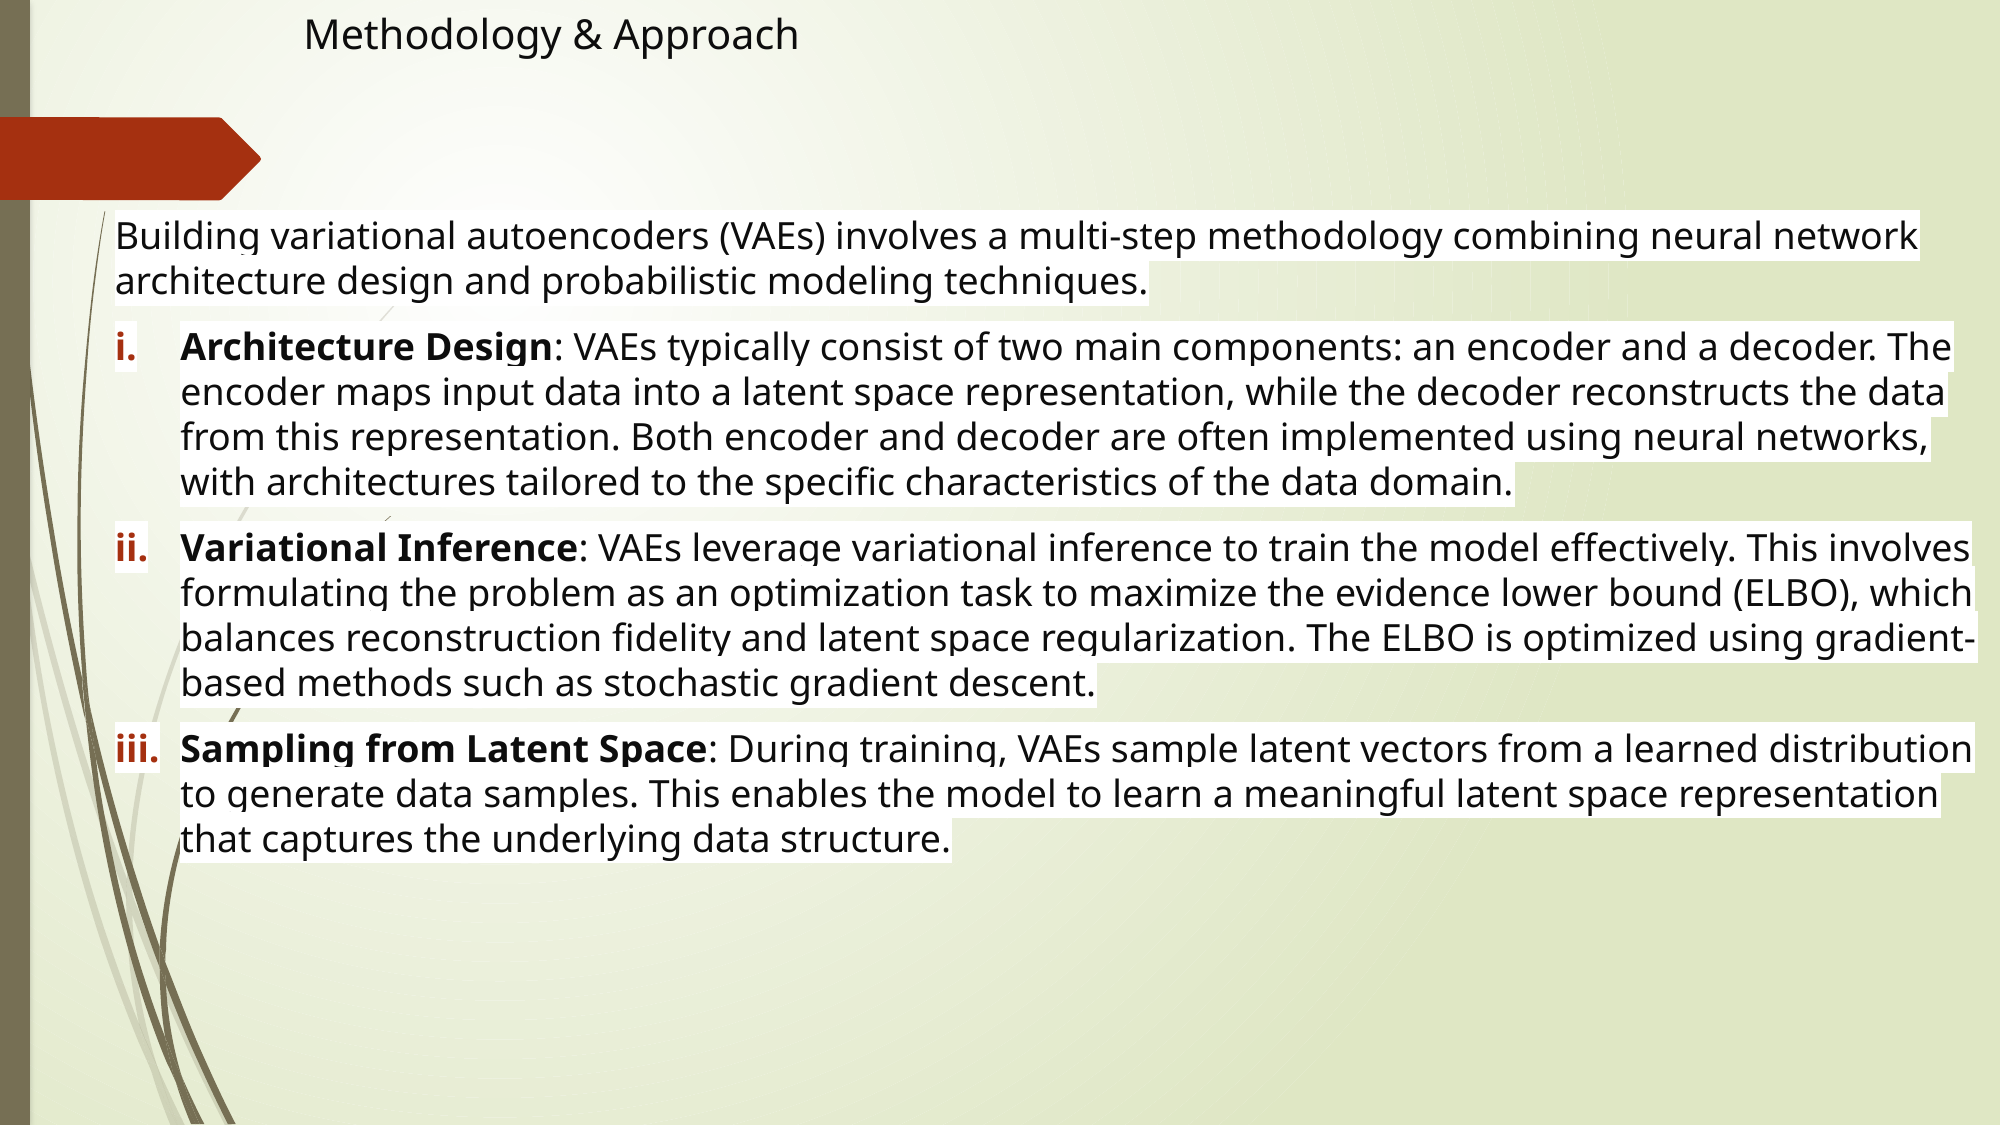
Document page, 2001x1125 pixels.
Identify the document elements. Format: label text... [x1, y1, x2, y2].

list Building variational autoencoders (VAEs) involves a multi-step methodology combining neural network architecture design and probabilistic modeling techniques. Architecture Design: VAEs typically consist of two main components: an encoder and a decoder. The encoder maps input data into a latent space representation, while the decoder reconstructs the data from this representation. Both encoder and decoder are often implemented using neural networks, with architectures tailored to the specific characteristics of the data domain. Variational Inference: VAEs leverage variational inference to train the model effectively. This involves formulating the problem as an optimization task to maximize the evidence lower bound (ELBO), which balances reconstruction fidelity and latent space regularization. The ELBO is optimized using gradient-based methods such as stochastic gradient descent. Sampling from Latent Space: During training, VAEs sample latent vectors from a learned distribution to generate data samples. This enables the model to learn a meaningful latent space representation that captures the underlying data structure. [99, 204, 2000, 904]
title Methodology & Approach [288, 0, 1751, 117]
